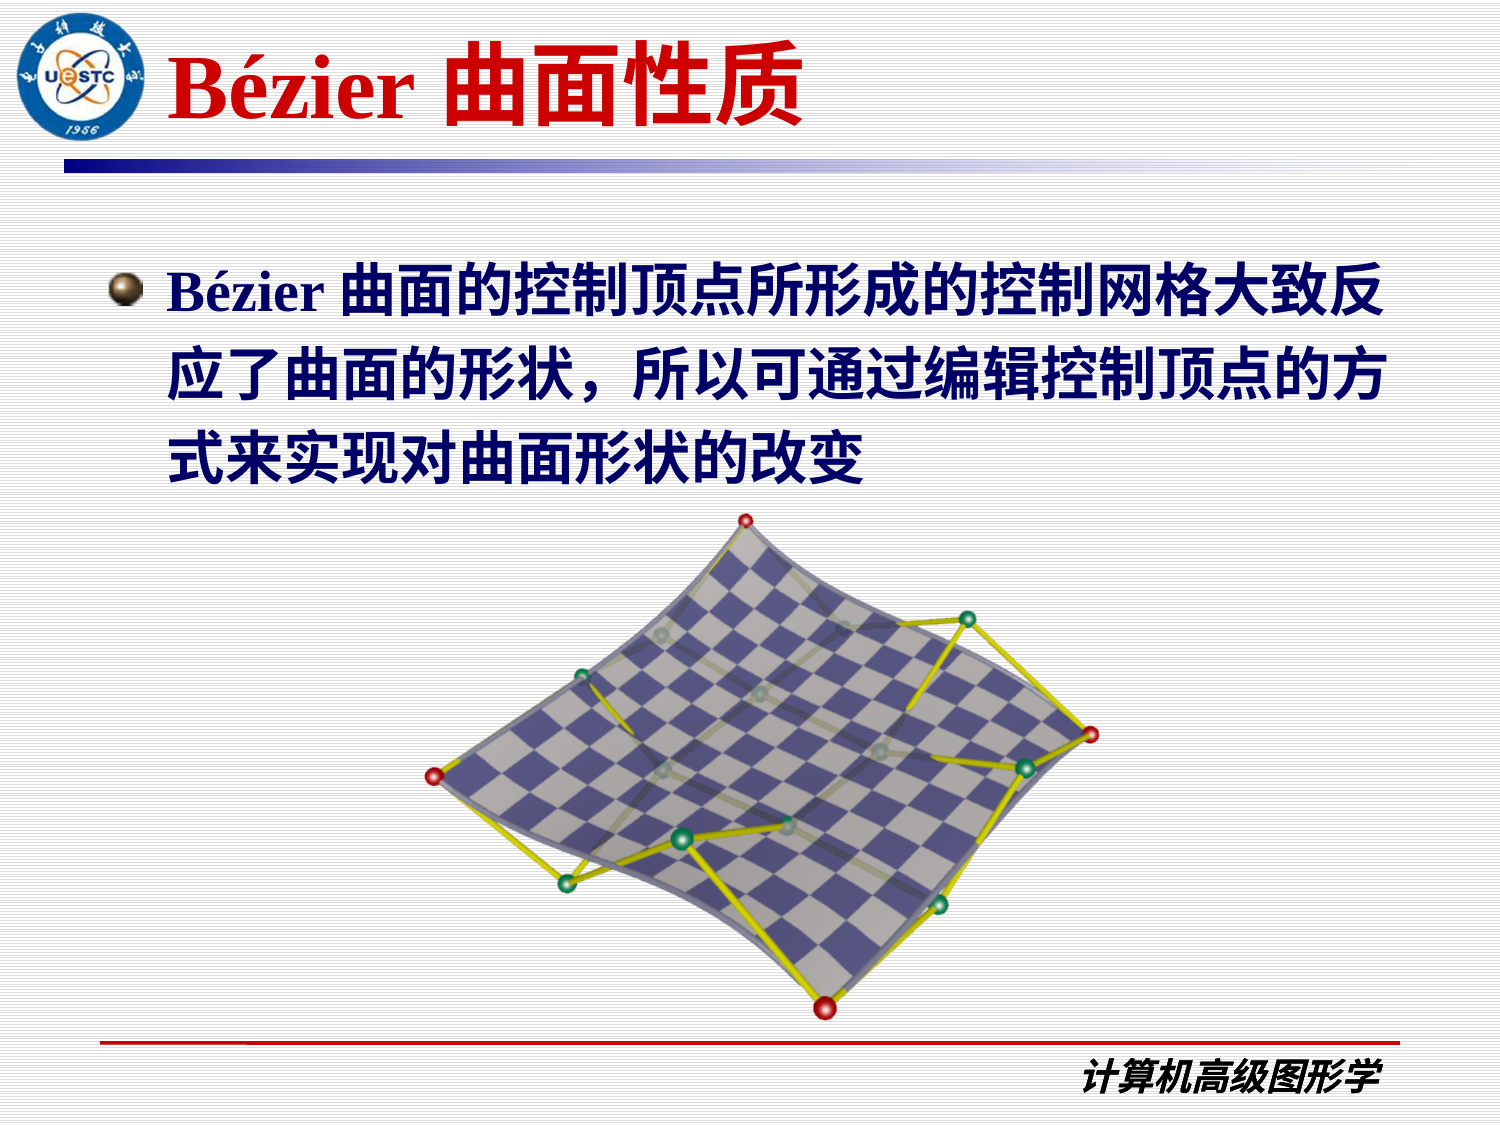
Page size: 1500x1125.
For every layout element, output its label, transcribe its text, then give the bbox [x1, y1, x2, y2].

picture [418, 503, 1105, 1034]
picture [107, 271, 143, 306]
title Bézier曲面性质 [152, 19, 1405, 144]
picture [0, 0, 153, 153]
list Bézier曲面的控制顶点所形成的控制网格大致反应了曲面的形状，所以可通过编辑控制顶点的方式来实现对曲面形状的改变 [92, 232, 1406, 502]
